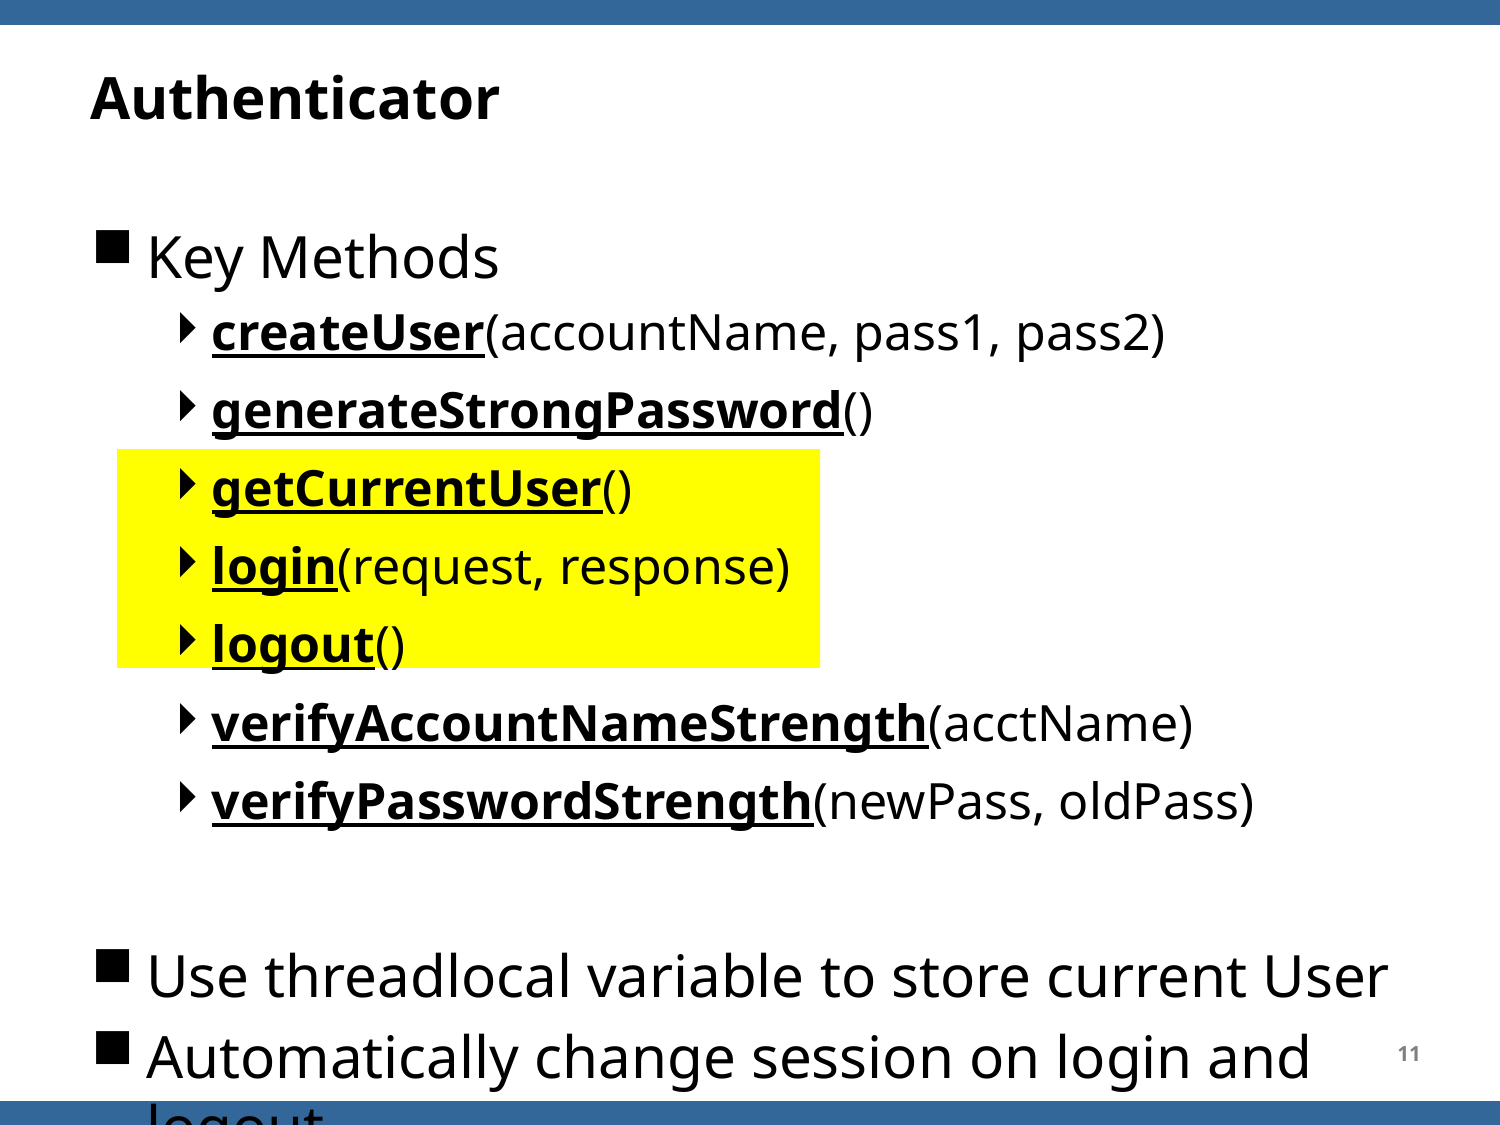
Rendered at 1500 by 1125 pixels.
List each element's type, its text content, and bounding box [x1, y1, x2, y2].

list Key Methods createUser(accountName, pass1, pass2) generateStrongPassword() getCurrentUser() login(request, response) logout() verifyAccountNameStrength(acctName) verifyPasswordStrength(newPass, oldPass) Use threadlocal variable to store current User Automatically change session on login and logout [74, 212, 1500, 1006]
slide_number 11 [1376, 1032, 1443, 1071]
title Authenticator [74, 30, 1426, 162]
